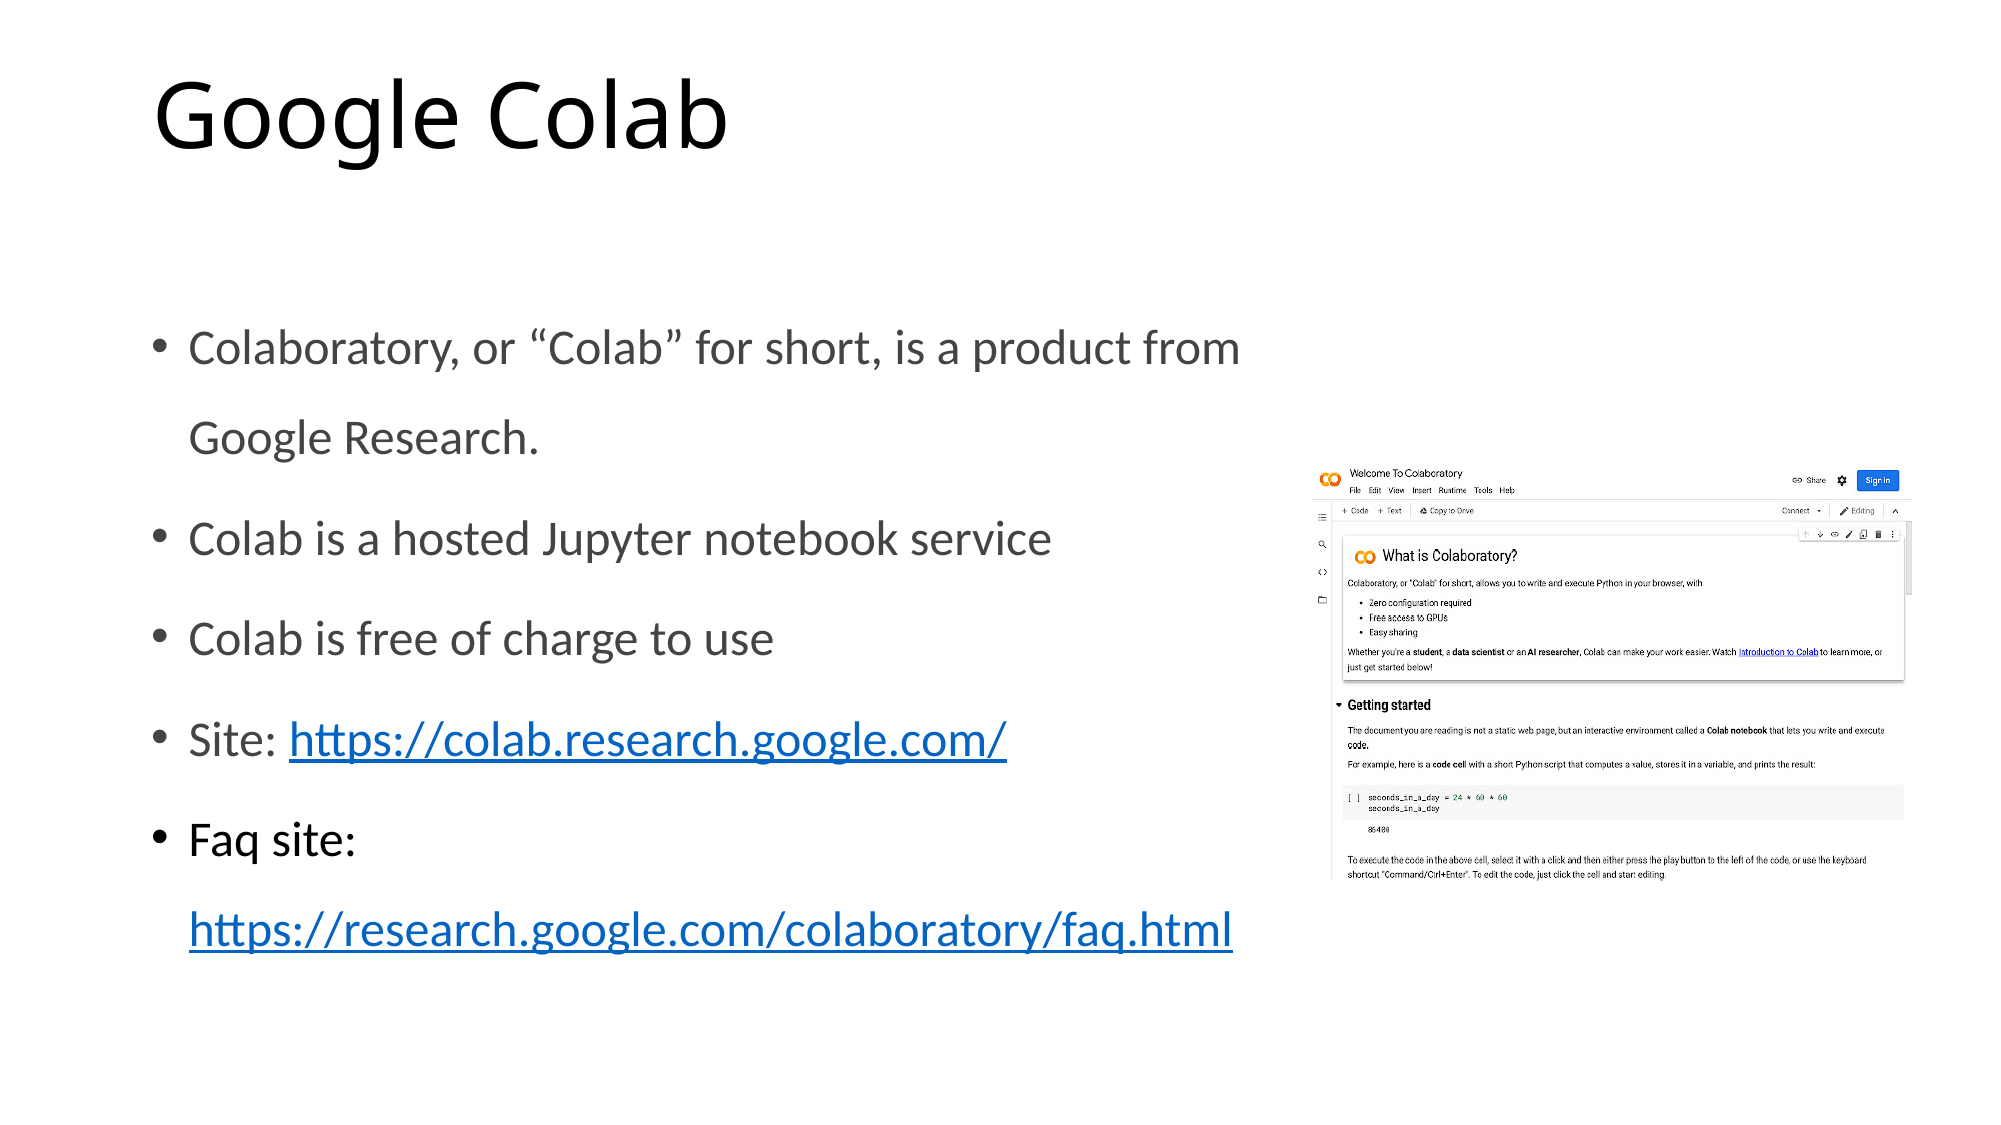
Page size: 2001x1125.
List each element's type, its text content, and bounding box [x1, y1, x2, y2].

title Google Colab [137, 59, 1863, 278]
list Colaboratory, or “Colab” for short, is a product from Google Research. Colab is a hosted Jupyter notebook service Colab is free of charge to use Site: https://colab.research.google.com/ Faq site: https://research.google.com/colaboratory/faq.html [60, 277, 1361, 992]
picture [1311, 462, 1912, 881]
